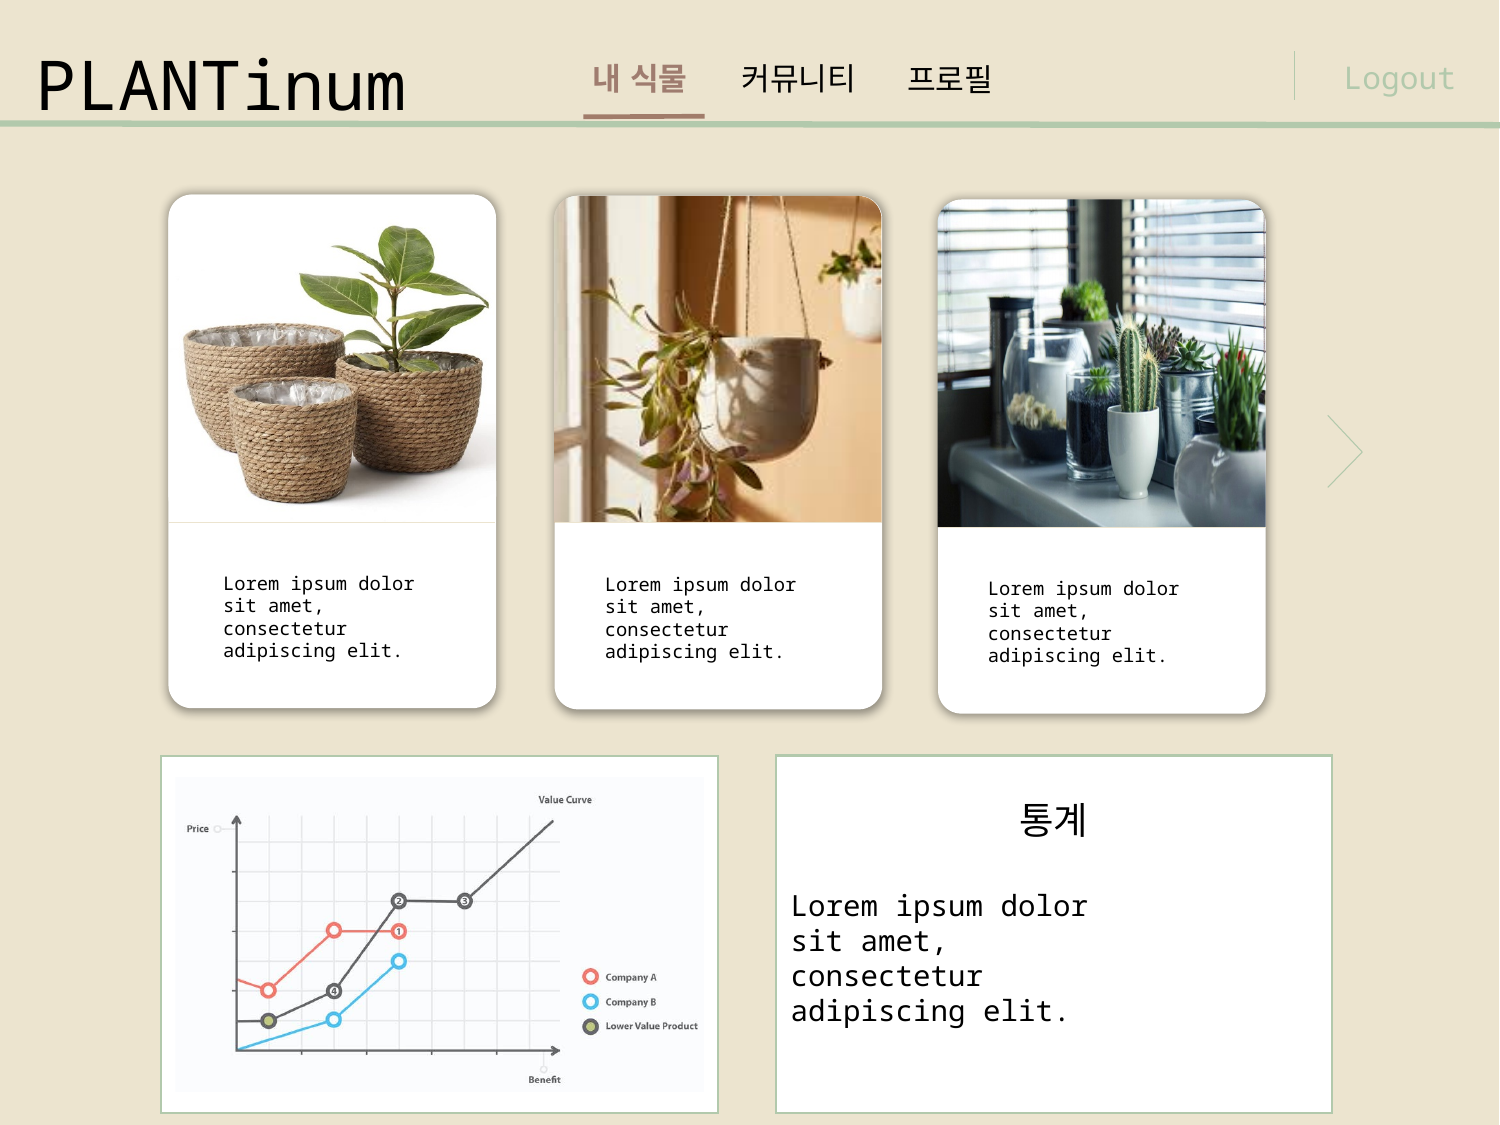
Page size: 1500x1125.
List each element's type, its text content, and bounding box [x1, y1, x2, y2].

text_box [160, 755, 719, 1114]
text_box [1327, 415, 1363, 488]
text_box 커뮤니티 [726, 51, 872, 104]
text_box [937, 199, 1266, 714]
text_box [0, 0, 1499, 122]
text_box PLANTinum [21, 127, 440, 132]
text_box PLANTinum [21, 34, 440, 120]
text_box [554, 195, 883, 710]
text_box [0, 127, 1499, 1125]
text_box 내 식물 [577, 51, 703, 104]
text_box Logout [1328, 51, 1471, 104]
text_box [168, 194, 496, 709]
picture [175, 777, 704, 1092]
text_box 통계 Lorem ipsum dolor sit amet, consectetur adipiscing elit. [775, 754, 1333, 1114]
text_box 프로필 [892, 53, 1009, 106]
